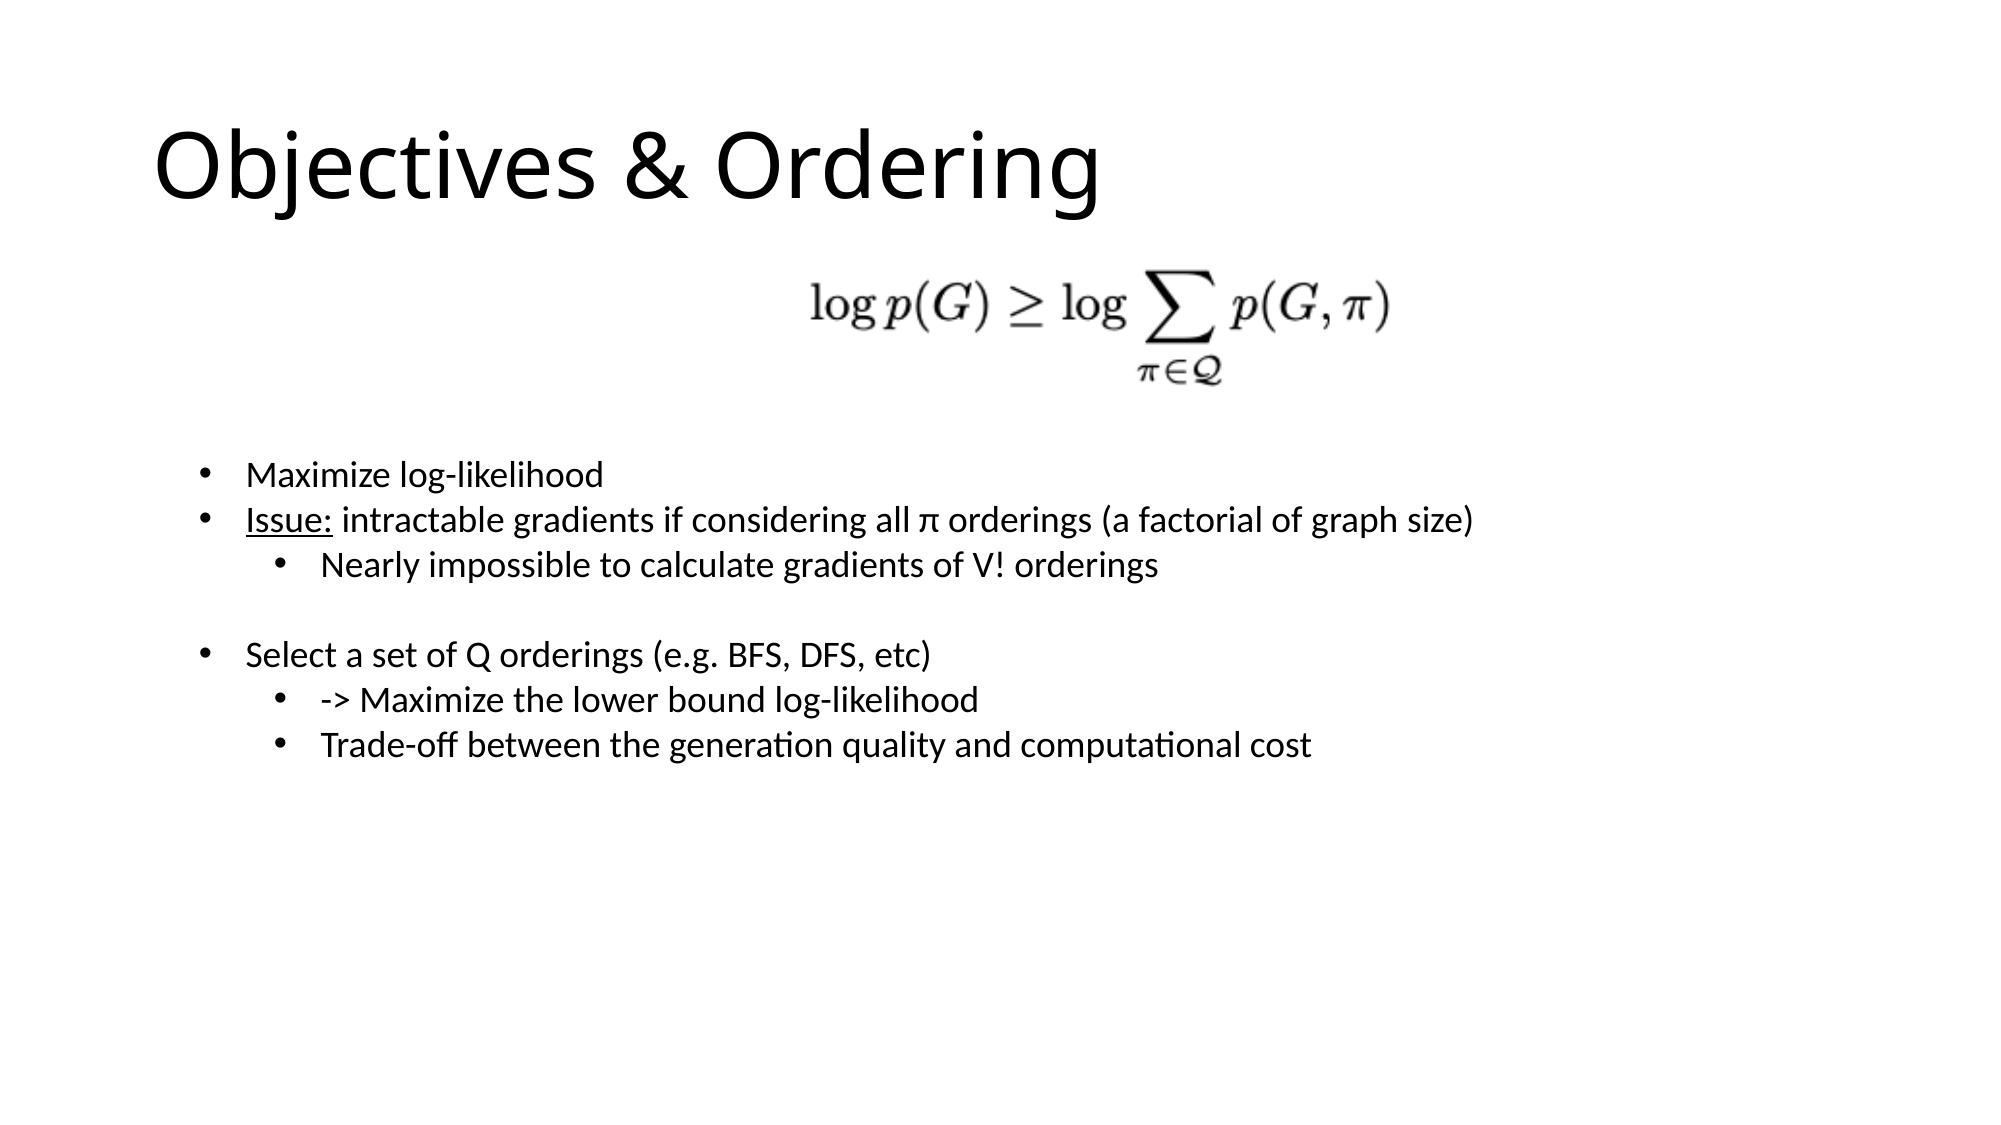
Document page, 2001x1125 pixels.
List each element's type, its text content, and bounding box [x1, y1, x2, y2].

title Objectives & Ordering [137, 59, 1863, 278]
text_box Maximize log-likelihood Issue: intractable gradients if considering all π orderings (a factorial of graph size) Nearly impossible to calculate gradients of V! orderings Select a set of Q orderings (e.g. BFS, DFS, etc) -> Maximize the lower bound log-likelihood Trade-off between the generation quality and computational cost [183, 442, 1491, 998]
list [763, 243, 1448, 414]
